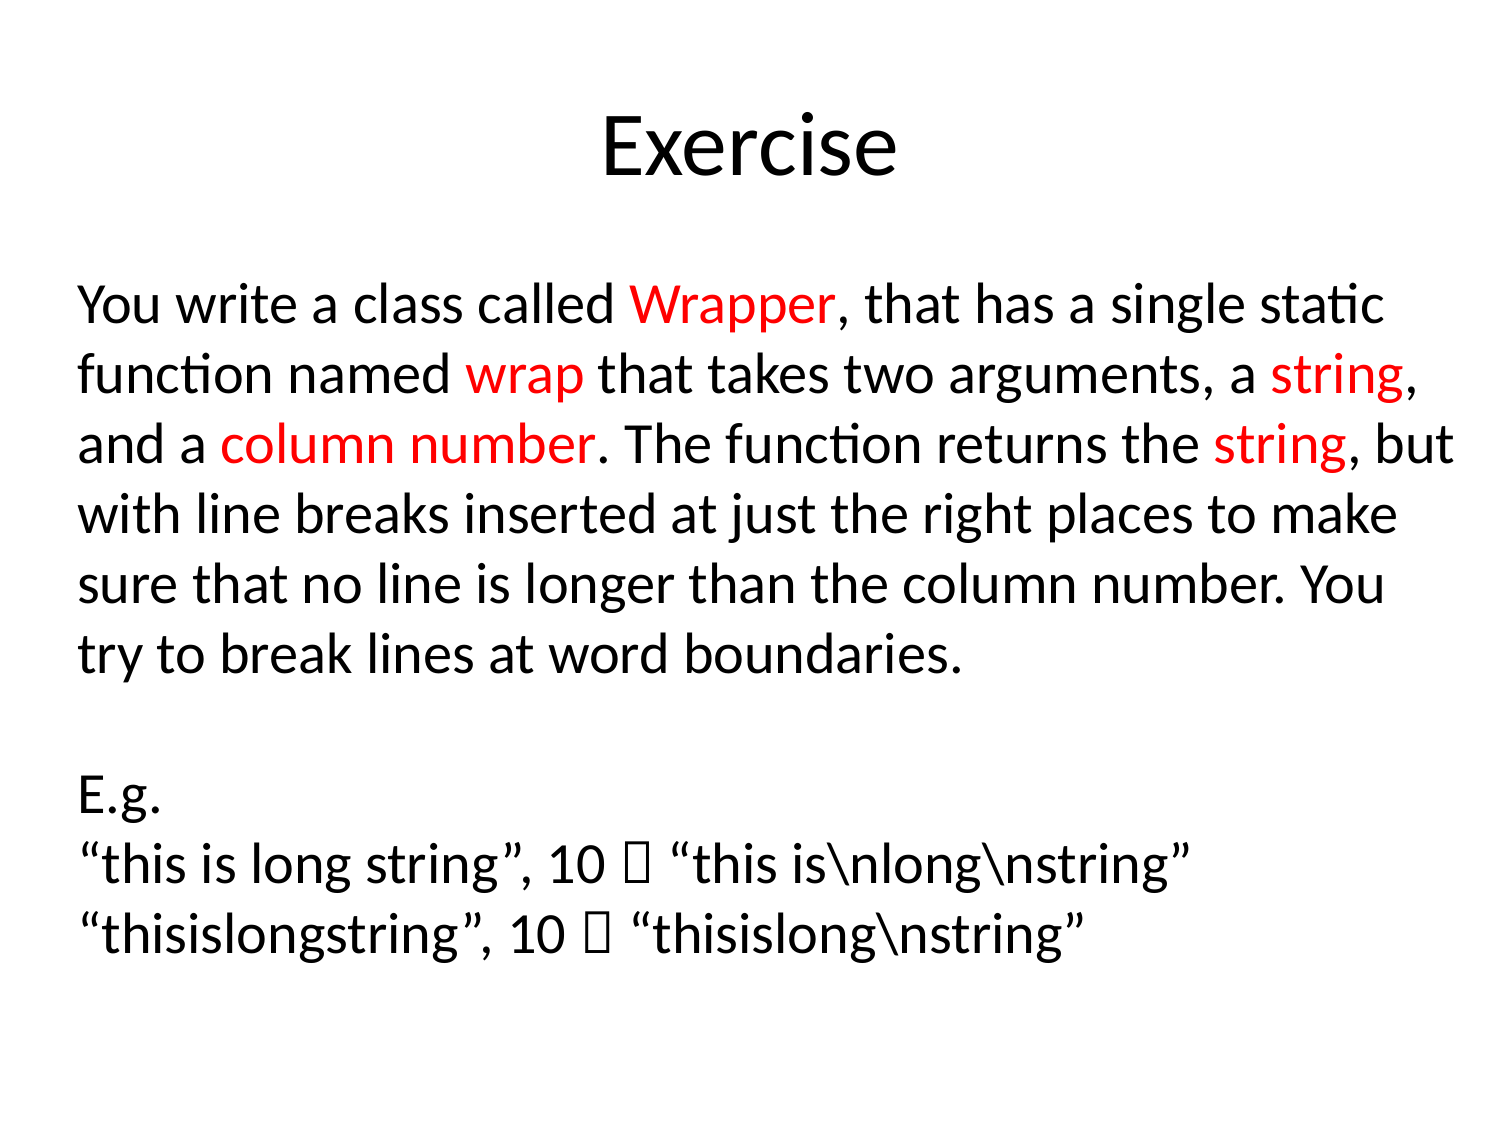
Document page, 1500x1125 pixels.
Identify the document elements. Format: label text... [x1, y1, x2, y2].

text_box You write a class called Wrapper, that has a single static function named wrap that takes two arguments, a string, and a column number. The function returns the string, but with line breaks inserted at just the right places to make sure that no line is longer than the column number. You try to break lines at word boundaries. E.g. “this is long string”, 10  “this is\nlong\nstring” “thisislongstring”, 10  “thisislong\nstring” [62, 258, 1475, 973]
title Exercise [75, 45, 1425, 233]
